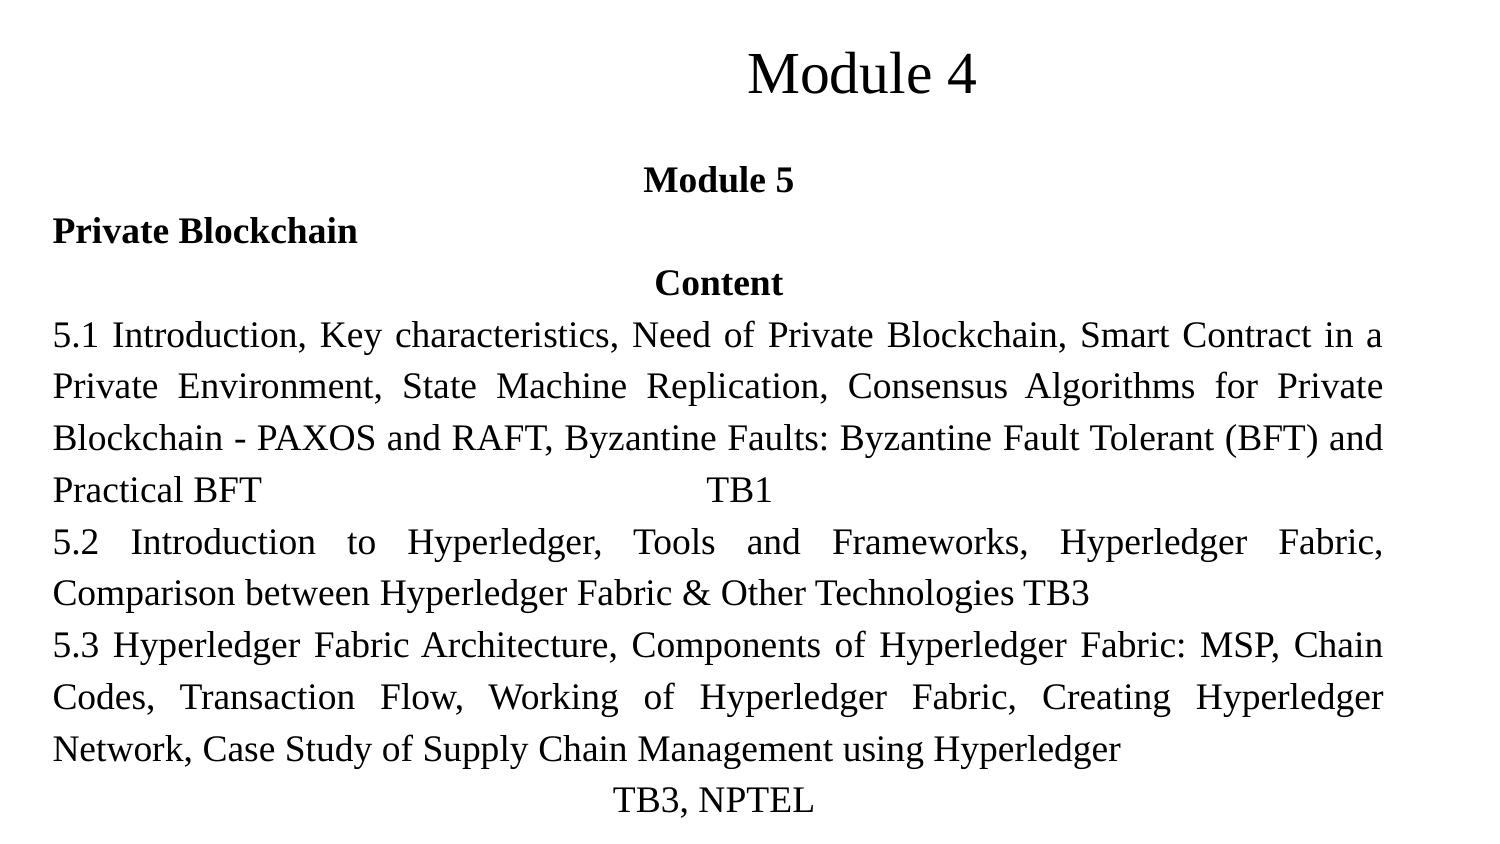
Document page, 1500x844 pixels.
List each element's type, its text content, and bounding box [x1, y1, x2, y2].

title Module 4 [275, 18, 1449, 121]
text_box Module 5 Private Blockchain Content 5.1 Introduction, Key characteristics, Need of Private Blockchain, Smart Contract in a Private Environment, State Machine Replication, Consensus Algorithms for Private Blockchain - PAXOS and RAFT, Byzantine Faults: Byzantine Fault Tolerant (BFT) and Practical BFT TB1 5.2 Introduction to Hyperledger, Tools and Frameworks, Hyperledger Fabric, Comparison between Hyperledger Fabric & Other Technologies TB3 5.3 Hyperledger Fabric Architecture, Components of Hyperledger Fabric: MSP, Chain Codes, Transaction Flow, Working of Hyperledger Fabric, Creating Hyperledger Network, Case Study of Supply Chain Management using Hyperledger TB3, NPTEL [37, 140, 1400, 828]
